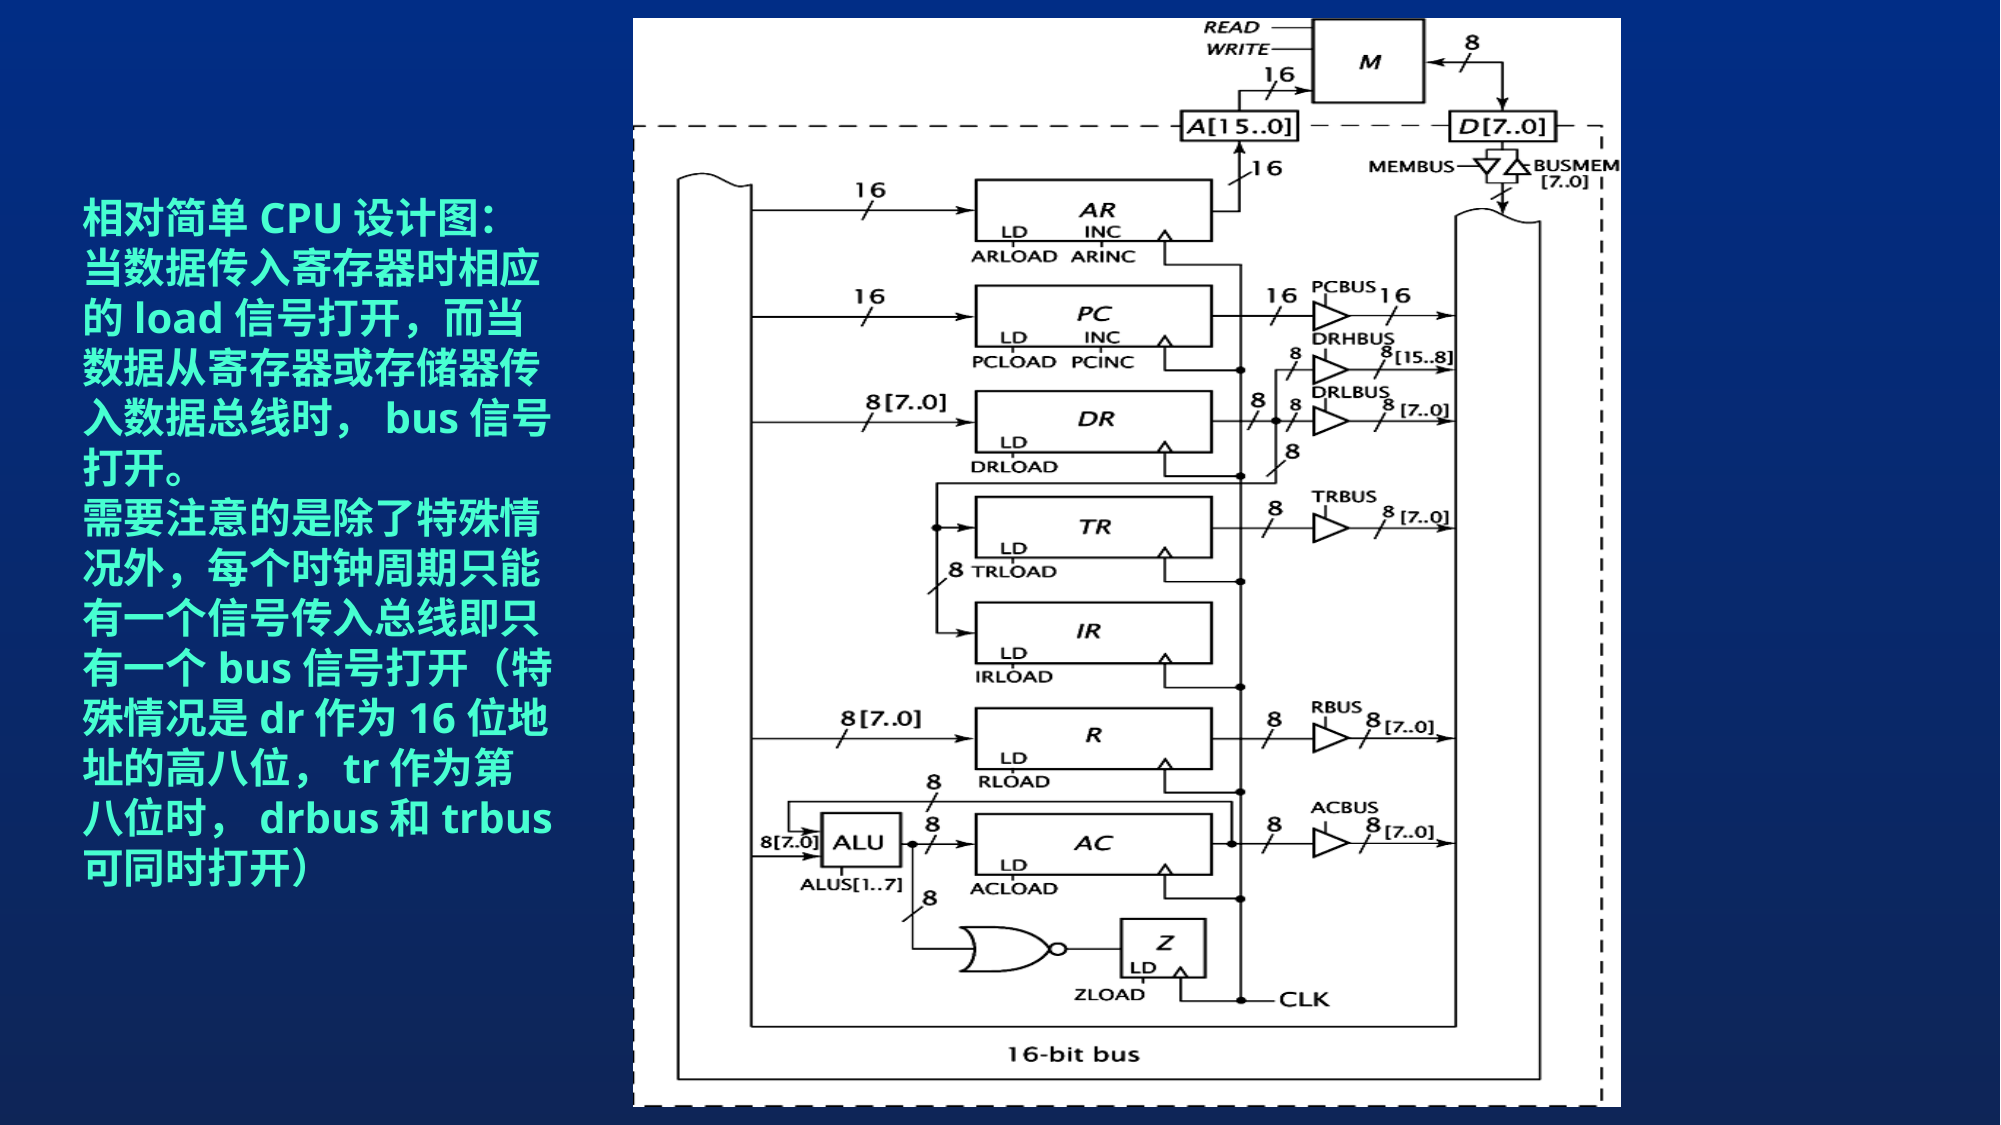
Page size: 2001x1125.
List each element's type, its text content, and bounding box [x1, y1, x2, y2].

picture [633, 18, 1621, 1107]
text_box 相对简单CPU设计图： 当数据传入寄存器时相应的load信号打开，而当数据从寄存器或存储器传入数据总线时，bus信号打开。 需要注意的是除了特殊情况外，每个时钟周期只能有一个信号传入总线即只有一个bus信号打开（特殊情况是dr作为16位地址的高八位，tr作为第八位时，drbus和trbus可同时打开） [67, 184, 570, 899]
